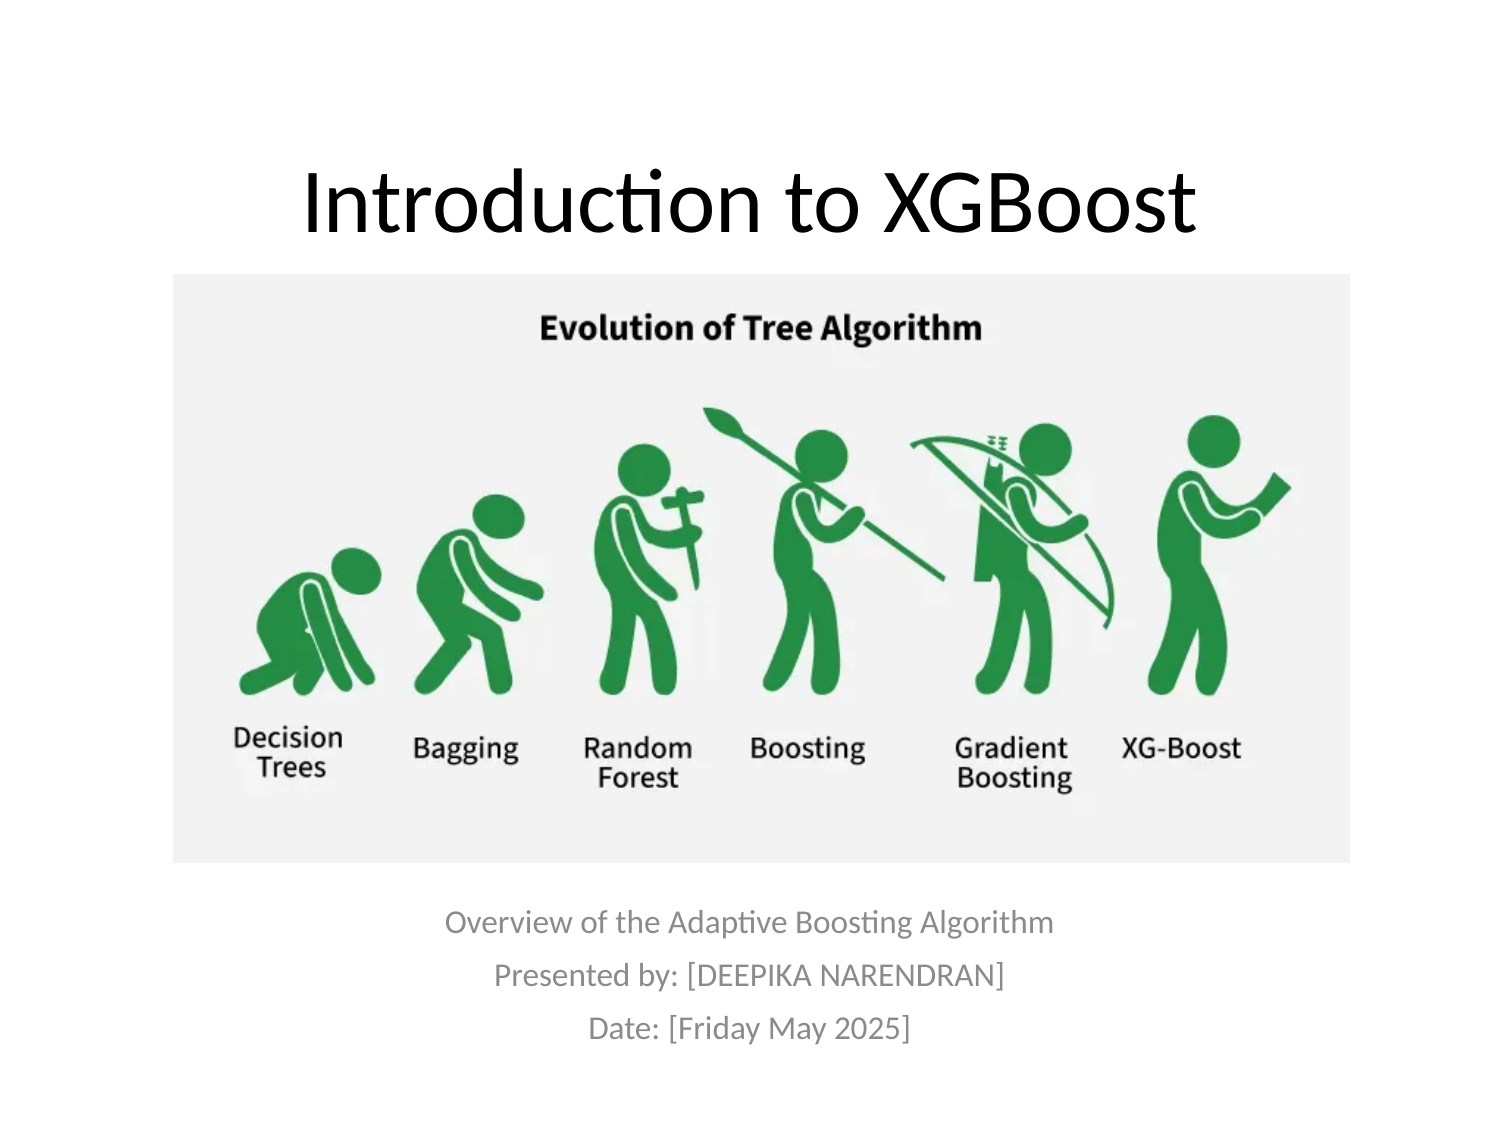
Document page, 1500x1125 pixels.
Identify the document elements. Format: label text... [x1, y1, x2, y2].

title Introduction to XGBoost [112, 75, 1388, 317]
picture [172, 274, 1351, 863]
subtitle Overview of the Adaptive Boosting Algorithm Presented by: [DEEPIKA NARENDRAN] Date: [Friday May 2025] [225, 900, 1275, 1088]
